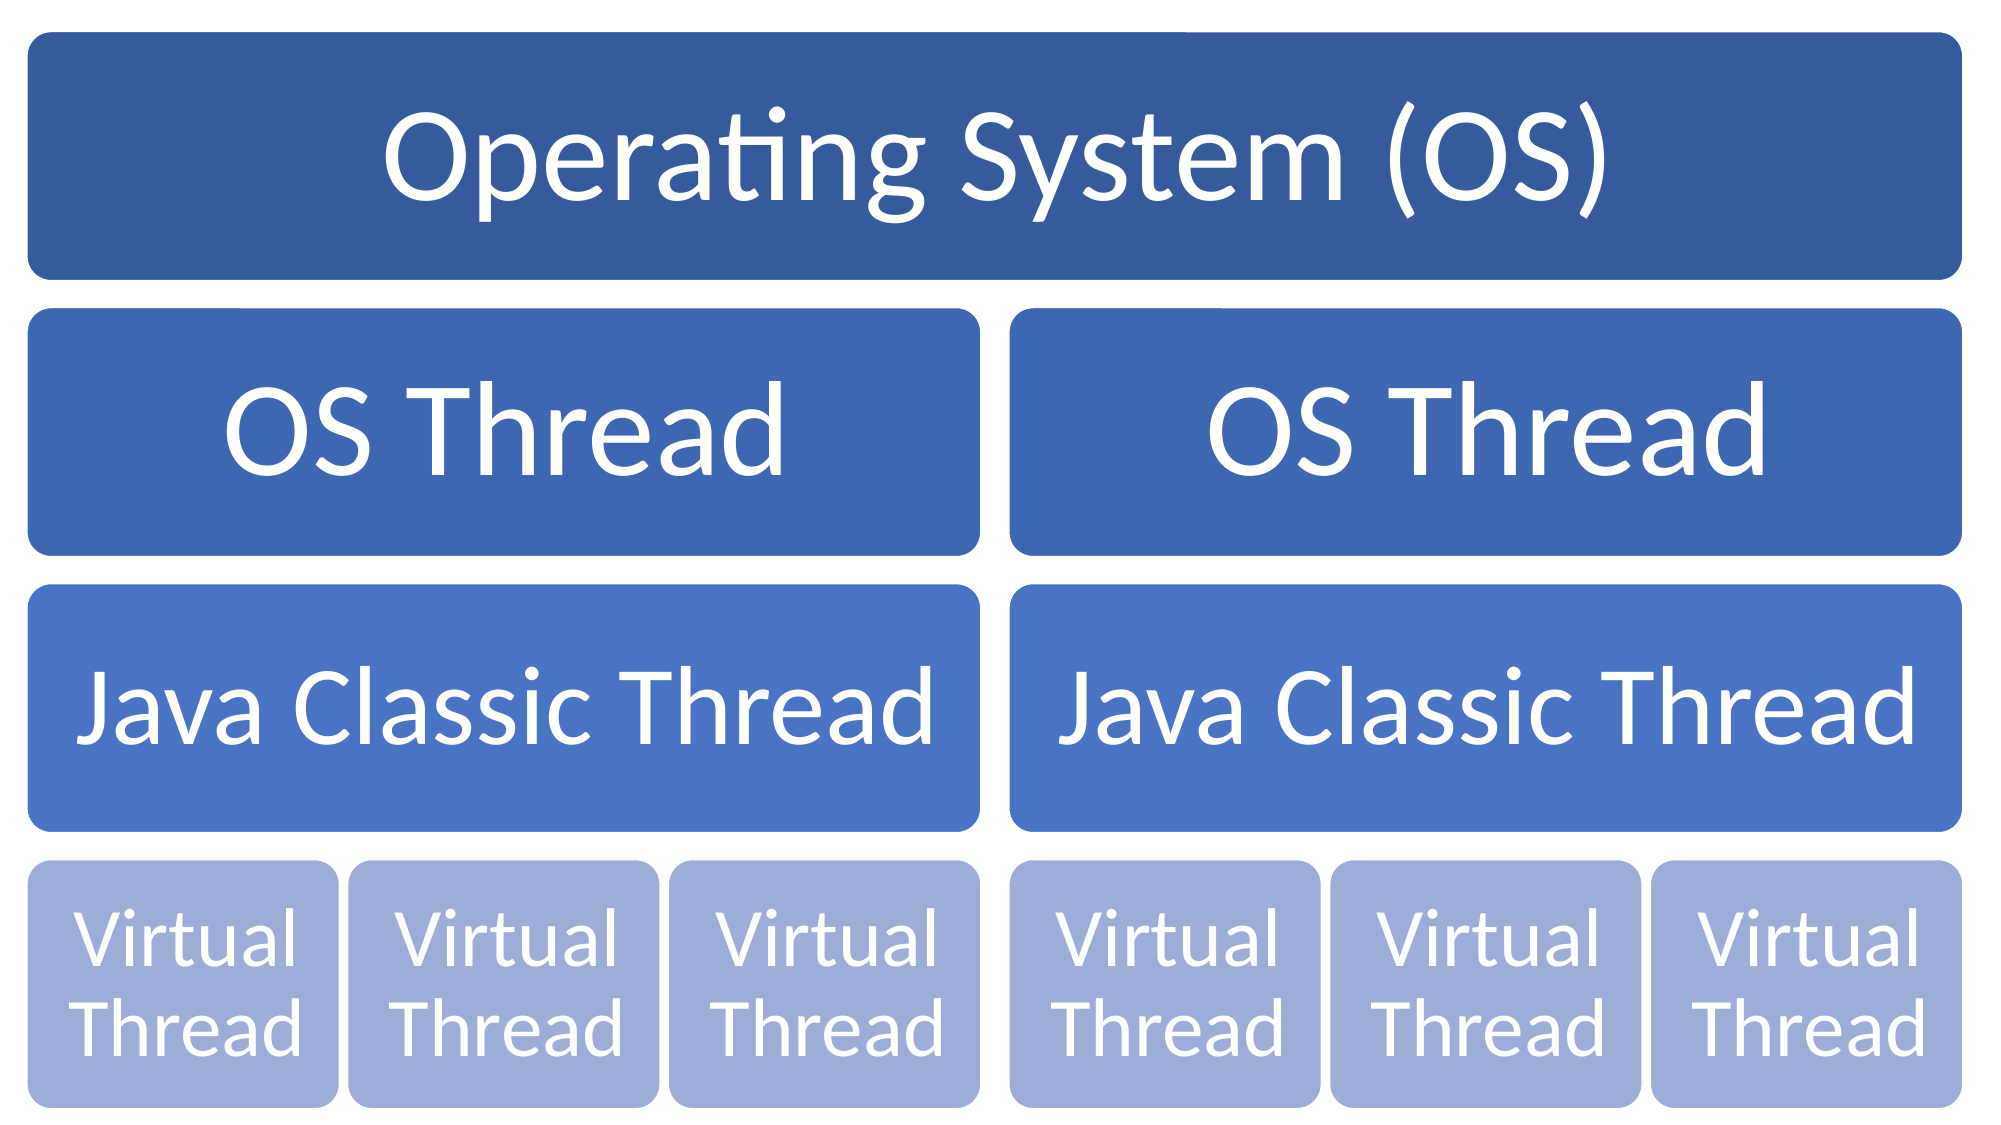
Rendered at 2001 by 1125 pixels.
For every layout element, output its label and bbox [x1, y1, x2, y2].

text_box [26, 30, 1964, 1110]
